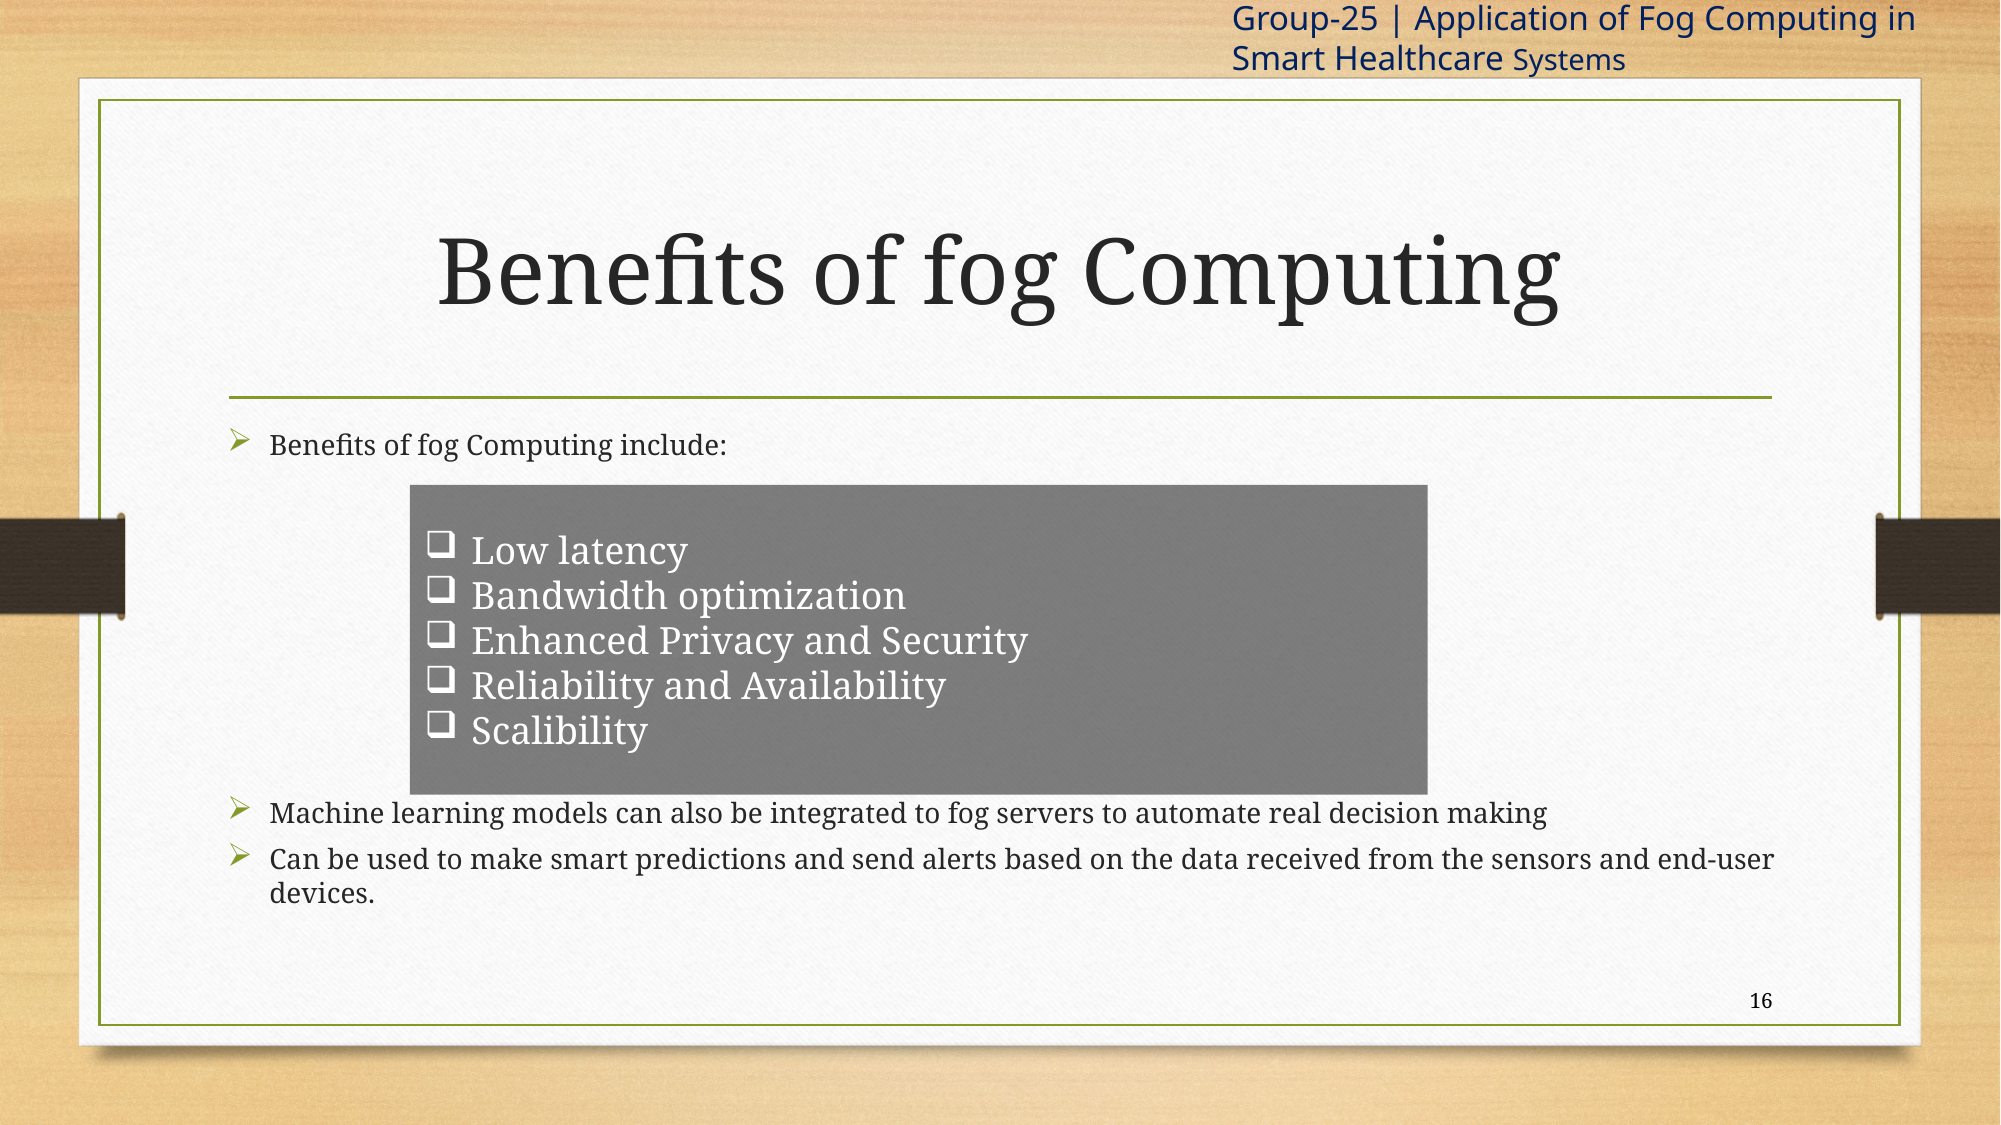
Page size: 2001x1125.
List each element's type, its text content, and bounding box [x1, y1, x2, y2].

text_box Group-25 | Application of Fog Computing in Smart Healthcare Systems [1216, 0, 1942, 198]
text_box Low latency Bandwidth optimization Enhanced Privacy and Security Reliability and Availability Scalibility [409, 484, 1428, 795]
slide_number 16 [1698, 979, 1788, 1025]
list Benefits of fog Computing include: Machine learning models can also be integrated to fog servers to automate real decision making Can be used to make smart predictions and send alerts based on the data received from the sensors and end-user devices. [212, 419, 1799, 967]
title Benefits of fog Computing [212, 174, 1788, 362]
picture [0, 0, 2001, 1125]
